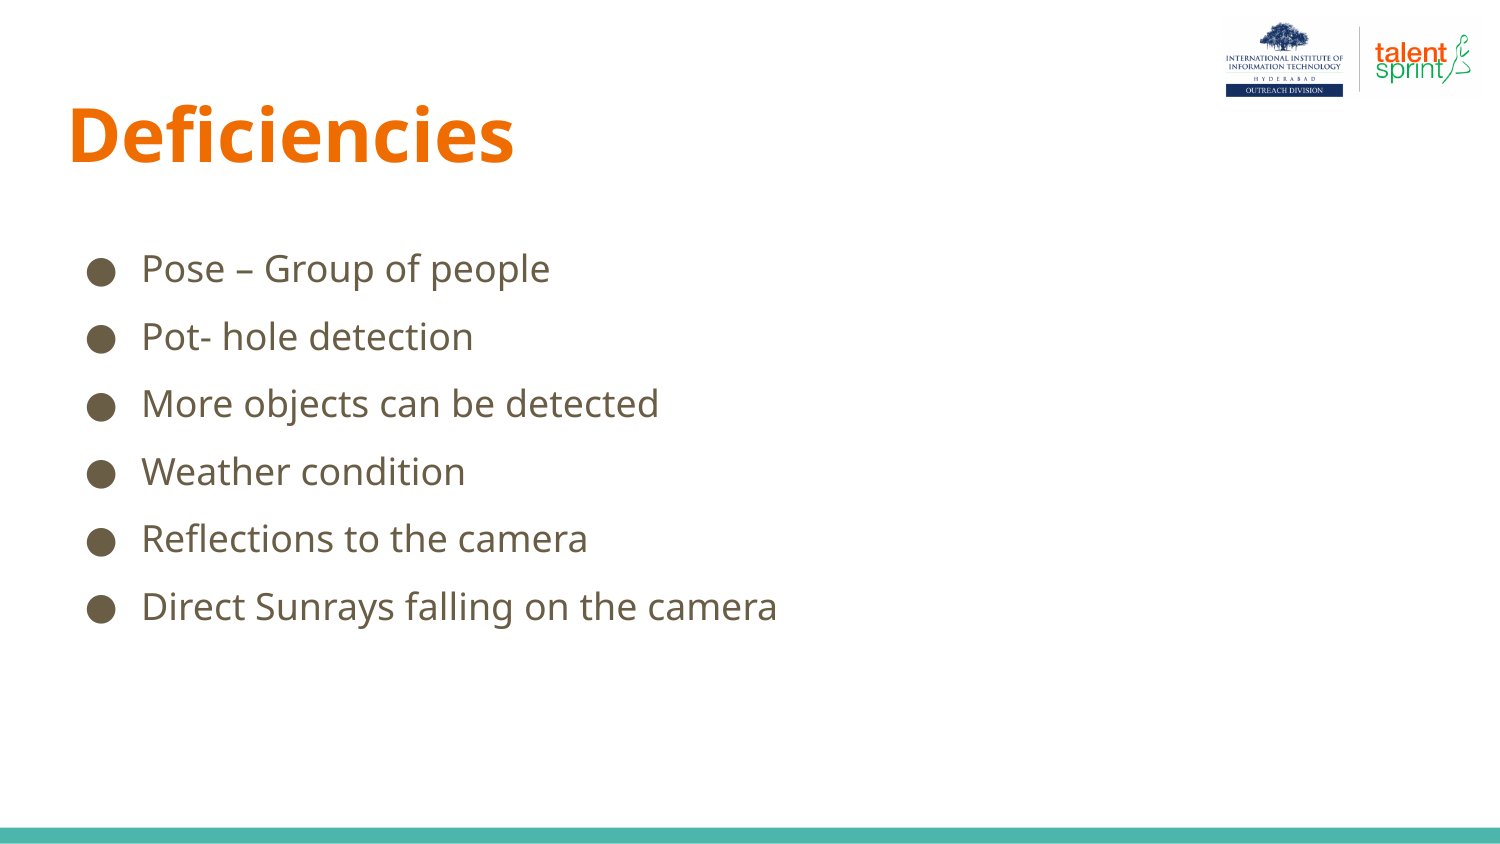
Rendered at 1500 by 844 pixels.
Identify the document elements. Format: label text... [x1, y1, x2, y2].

picture [1220, 16, 1483, 100]
title Deficiencies [51, 72, 1449, 189]
list Pose – Group of people Pot- hole detection More objects can be detected Weather condition Reflections to the camera Direct Sunrays falling on the camera [51, 207, 1449, 750]
